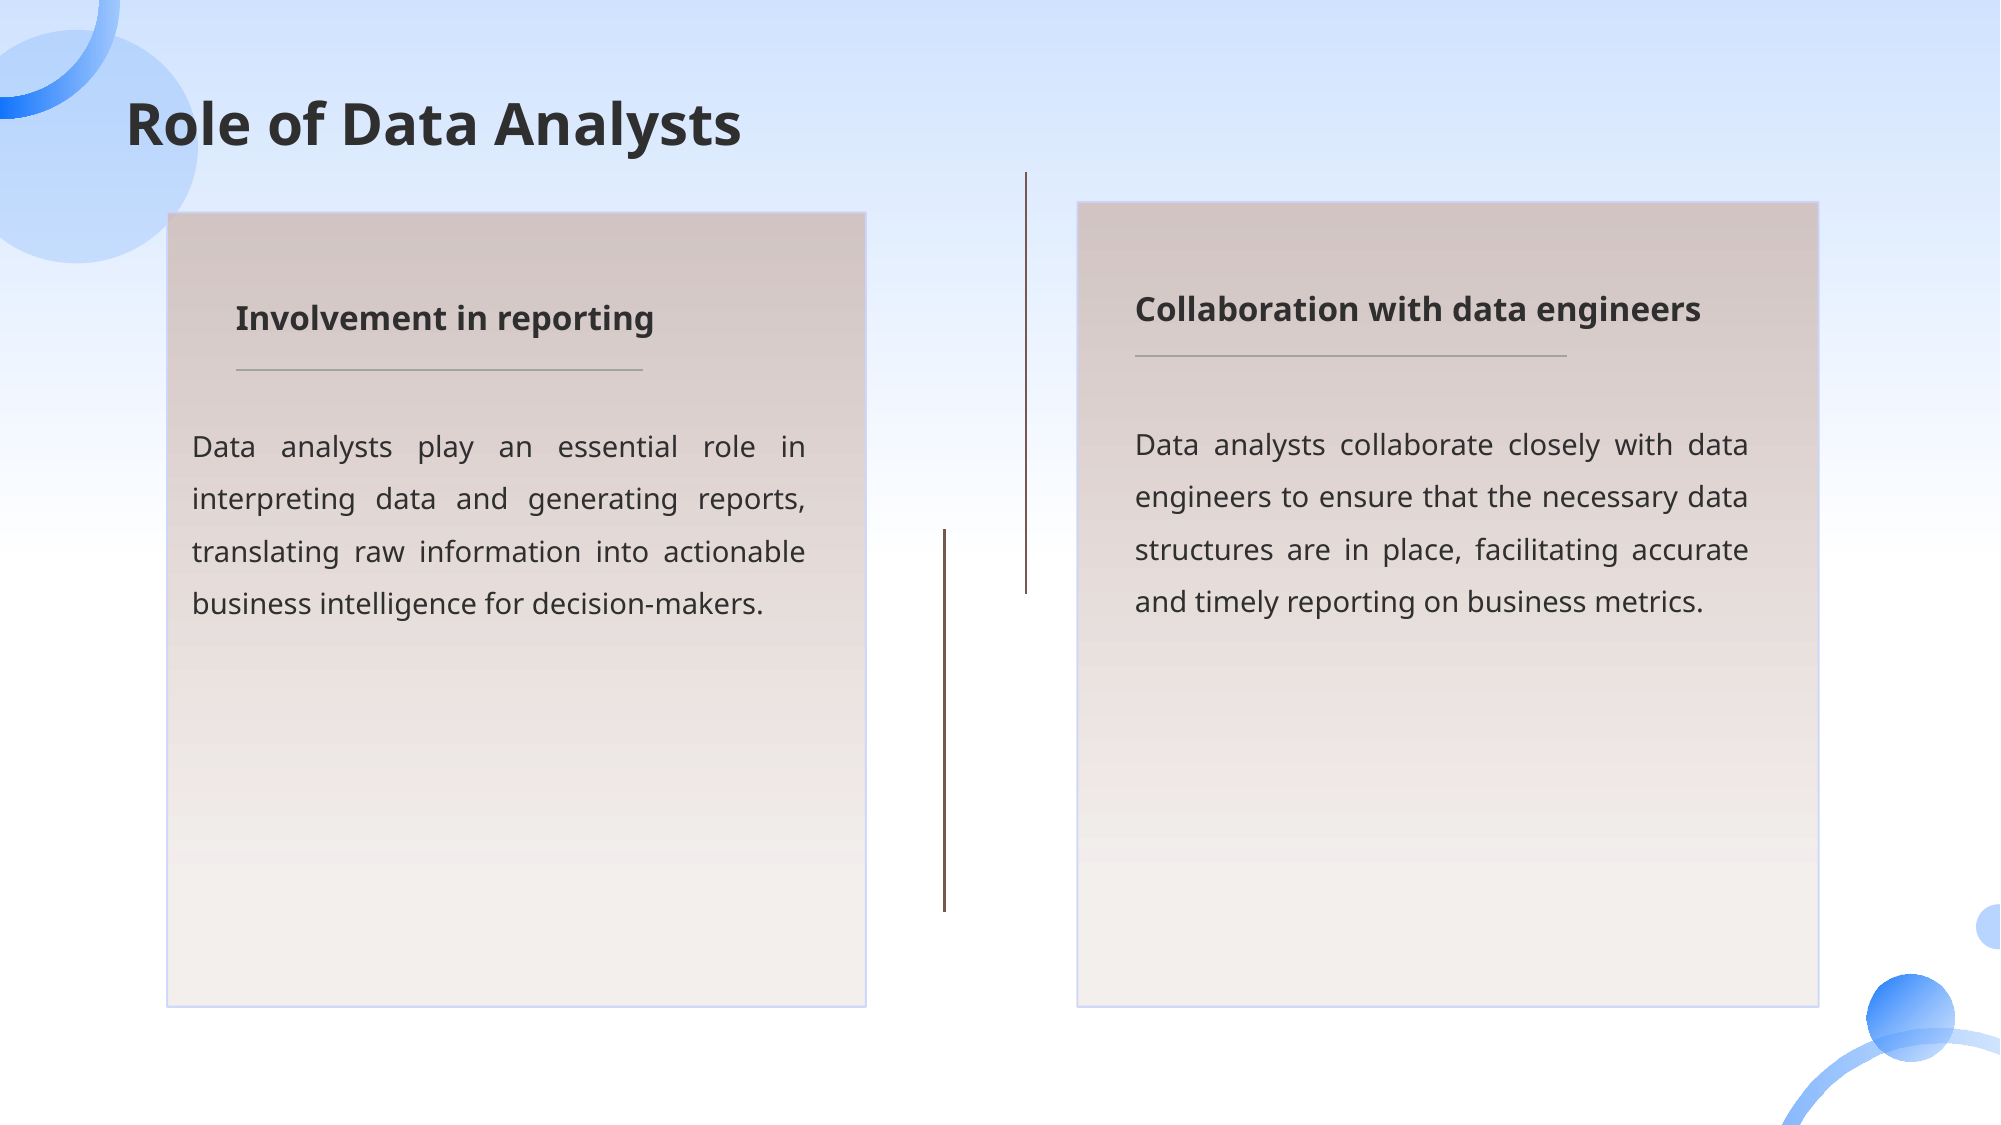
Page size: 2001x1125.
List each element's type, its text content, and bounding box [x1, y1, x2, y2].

text_box Involvement in reporting [235, 297, 773, 338]
text_box Data analysts play an essential role in interpreting data and generating reports, translating raw information into actionable business intelligence for decision-makers. [191, 410, 807, 621]
title Role of Data Analysts [109, 0, 1890, 166]
text_box [167, 212, 866, 1007]
text_box [1077, 201, 1819, 1007]
text_box Data analysts collaborate closely with data engineers to ensure that the necessary data structures are in place, facilitating accurate and timely reporting on business metrics. [1134, 408, 1750, 660]
text_box Collaboration with data engineers [1134, 288, 1782, 329]
